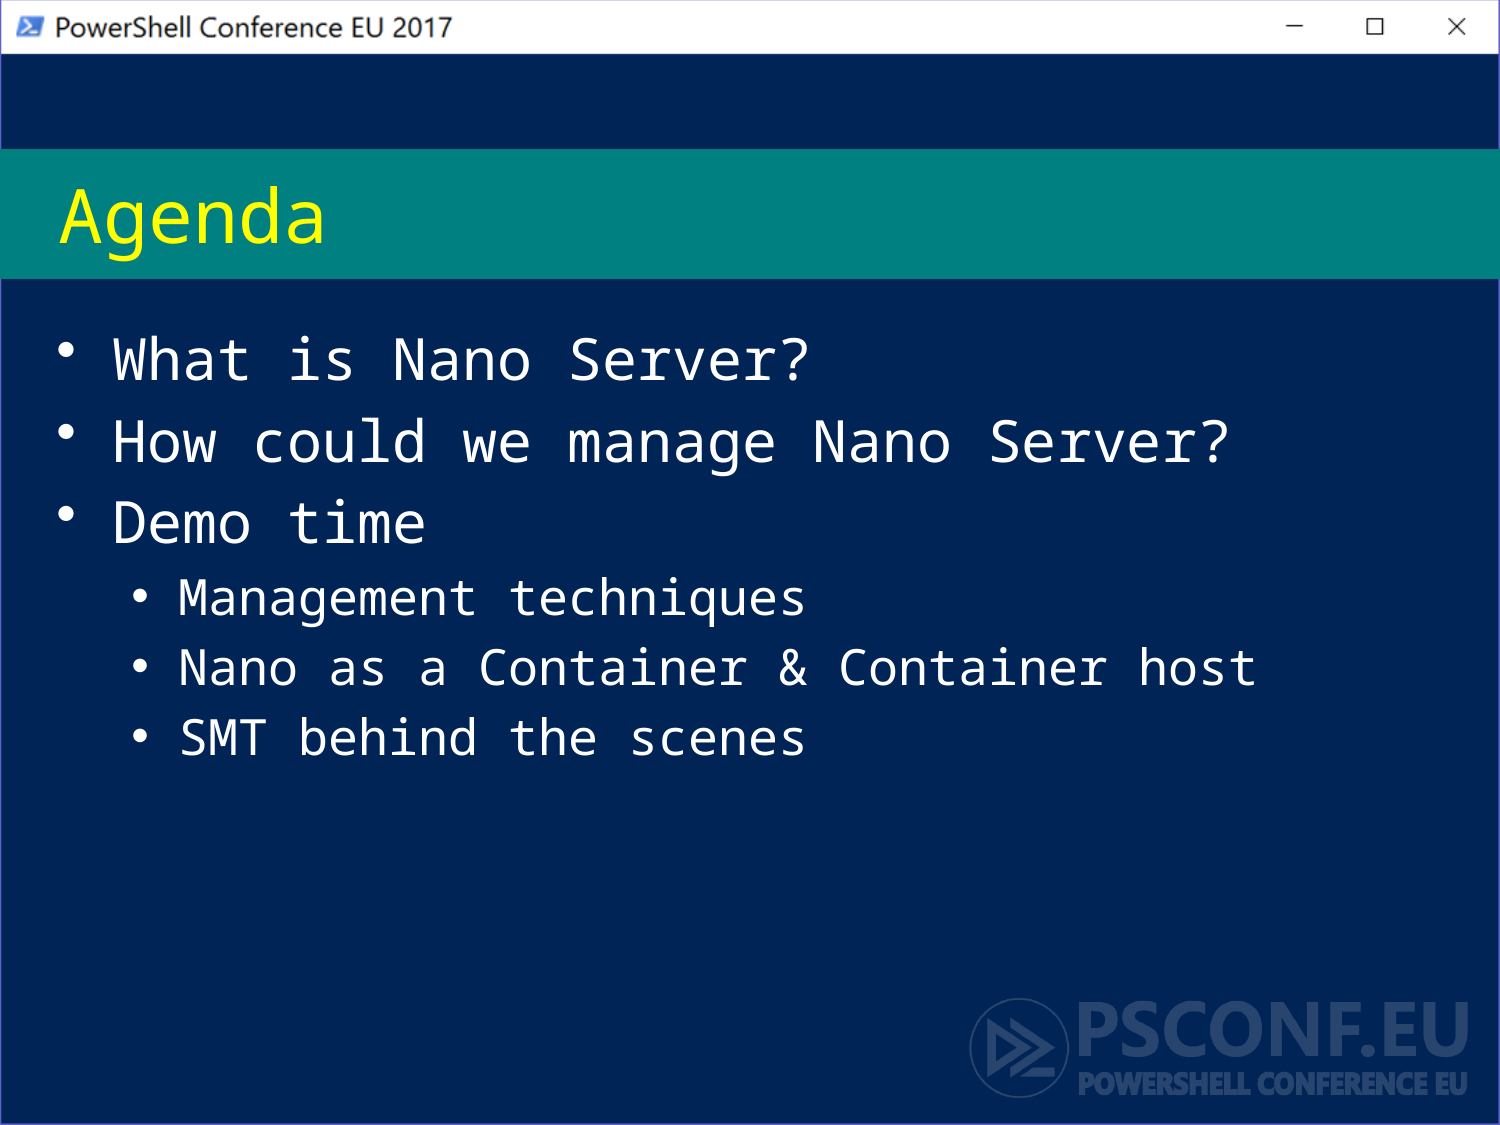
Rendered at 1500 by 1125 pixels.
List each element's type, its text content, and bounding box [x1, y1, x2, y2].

picture [0, 0, 1500, 149]
picture [0, 279, 1500, 1125]
title Agenda [0, 149, 1500, 279]
list What is Nano Server? How could we manage Nano Server? Demo time Management techniques Nano as a Container & Container host SMT behind the scenes [41, 314, 1459, 1035]
